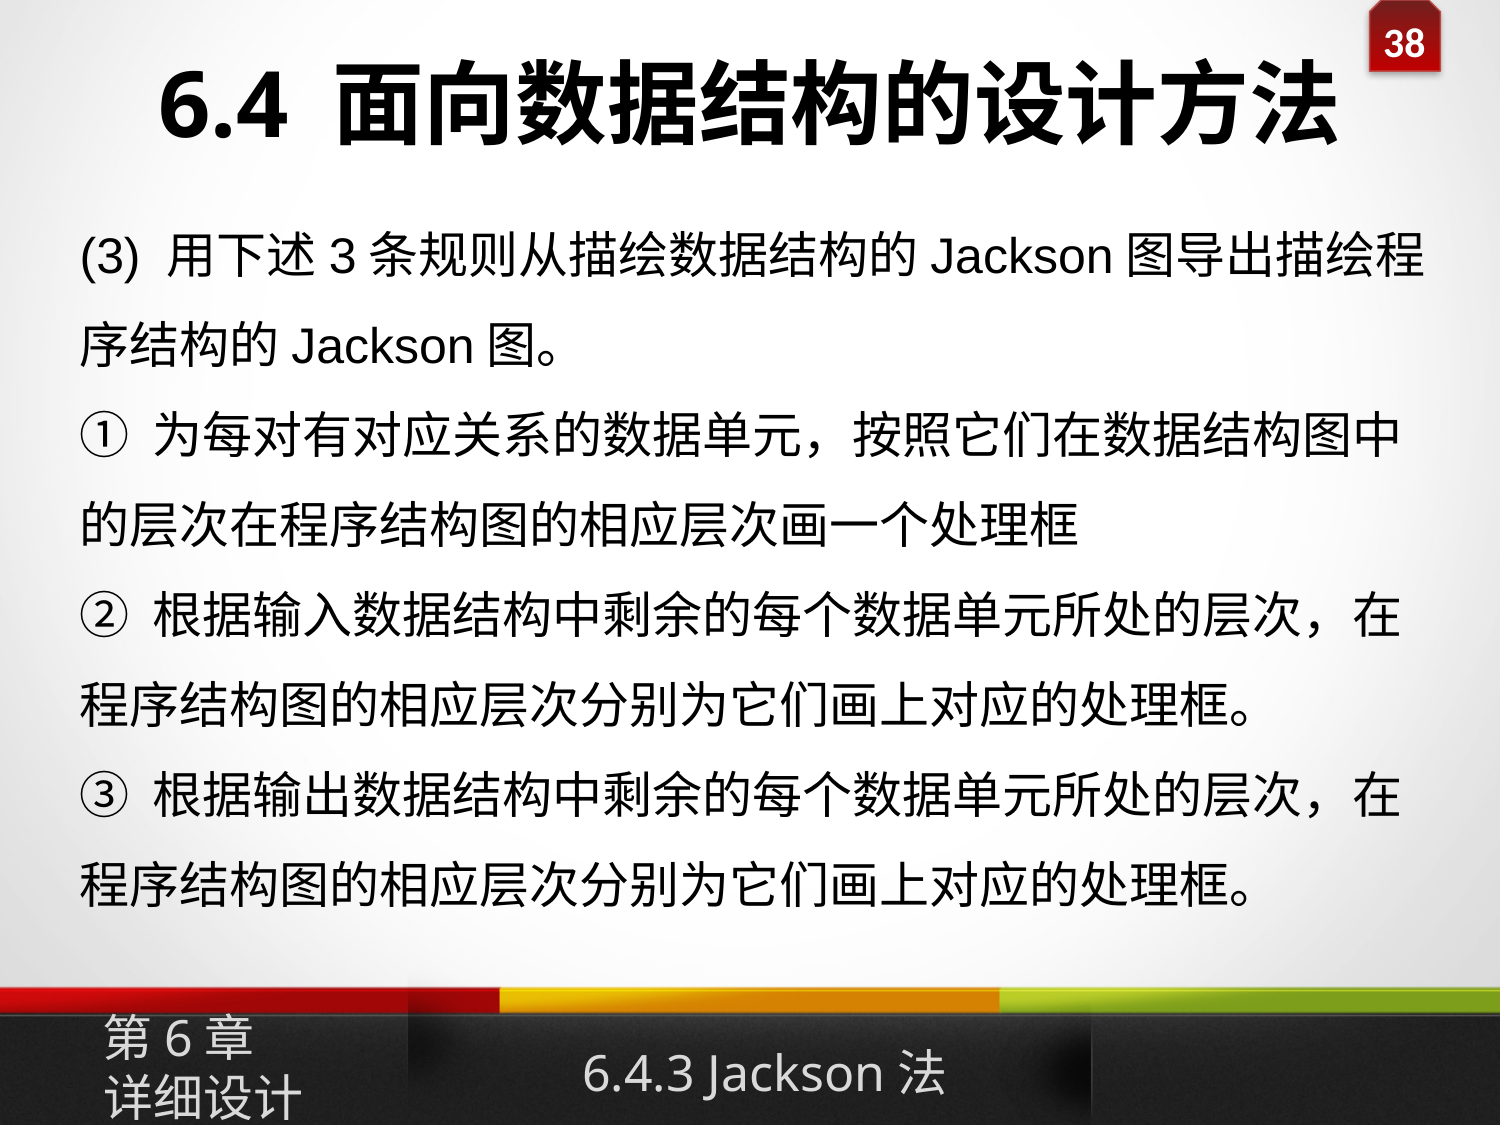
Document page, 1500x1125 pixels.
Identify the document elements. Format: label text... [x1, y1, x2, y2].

picture [0, 0, 1500, 1125]
text_box (3) 用下述3条规则从描绘数据结构的Jackson图导出描绘程序结构的Jackson图。 ① 为每对有对应关系的数据单元，按照它们在数据结构图中的层次在程序结构图的相应层次画一个处理框 ② 根据输入数据结构中剩余的每个数据单元所处的层次，在程序结构图的相应层次分别为它们画上对应的处理框。 ③ 根据输出数据结构中剩余的每个数据单元所处的层次，在程序结构图的相应层次分别为它们画上对应的处理框。 [64, 186, 1461, 922]
text_box 第6章 详细设计 [0, 1027, 408, 1106]
title 6.4 面向数据结构的设计方法 [75, 7, 1425, 186]
text_box 6.4.3 Jackson法 [458, 1032, 1073, 1111]
